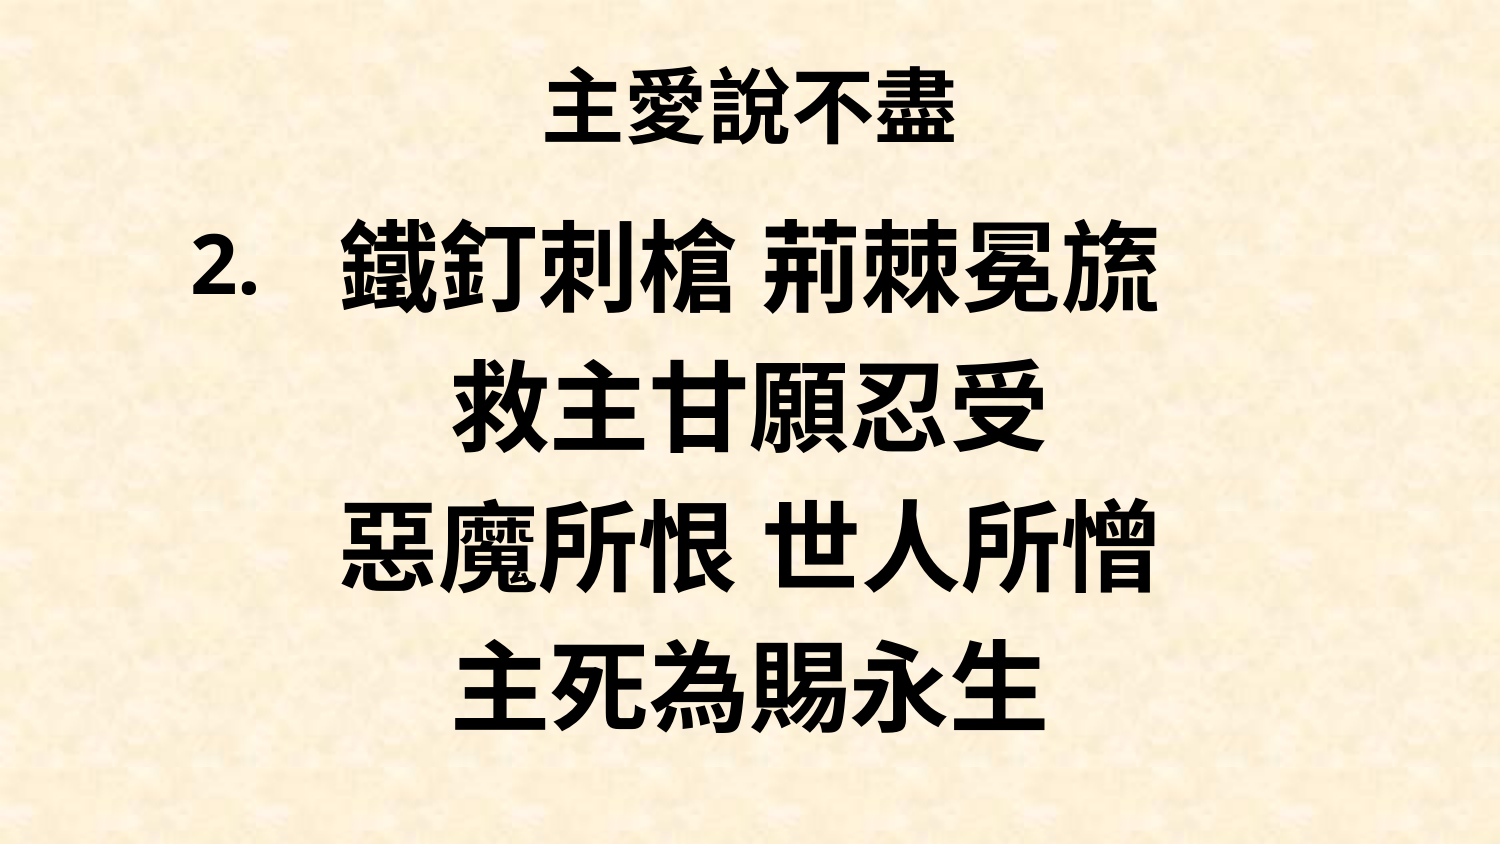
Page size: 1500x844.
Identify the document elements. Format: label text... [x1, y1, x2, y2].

title 主愛說不盡 [75, 33, 1425, 175]
picture [0, 0, 1500, 844]
list 鐵釘刺槍 荊棘冕旒 救主甘願忍受 惡魔所恨 世人所憎 主死為賜永生 [75, 196, 1425, 754]
text_box 2. [175, 203, 363, 319]
